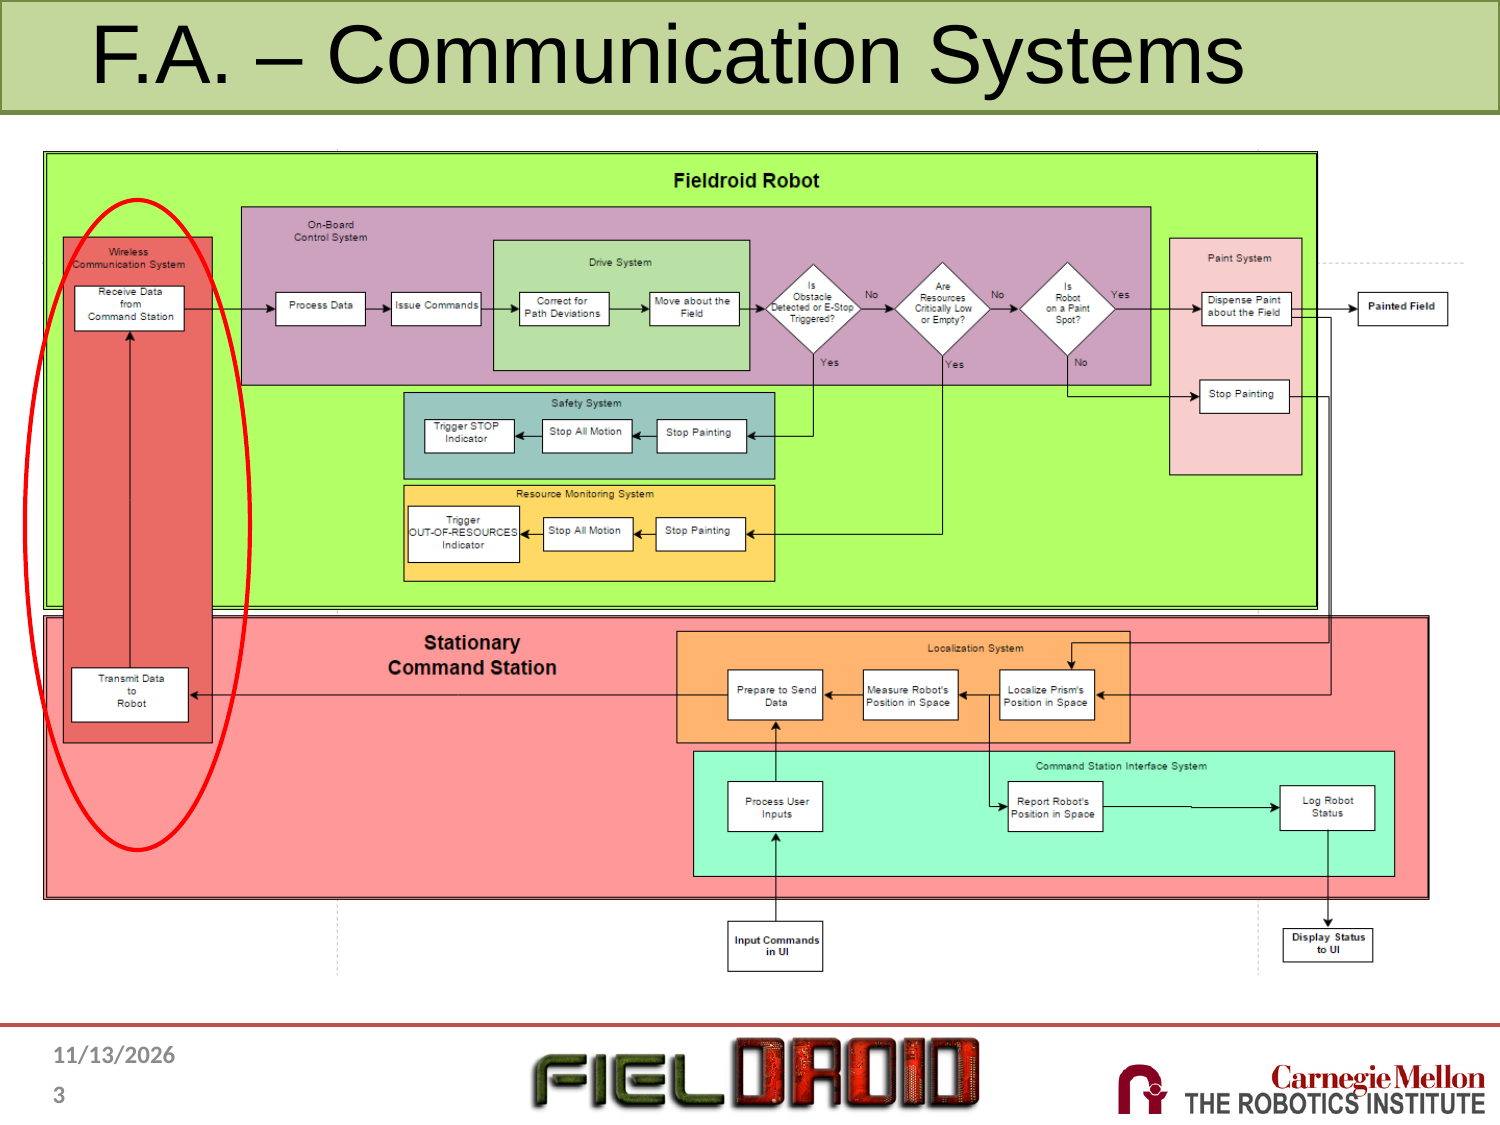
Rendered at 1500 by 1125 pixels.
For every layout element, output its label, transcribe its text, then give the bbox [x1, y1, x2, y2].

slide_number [37, 1037, 213, 1071]
picture [525, 1027, 988, 1125]
picture [1112, 1062, 1488, 1114]
slide_number 3 [37, 1074, 213, 1114]
text_box [22, 372, 36, 678]
picture [41, 149, 1466, 976]
title F.A. – Communication Systems [12, 0, 1325, 113]
